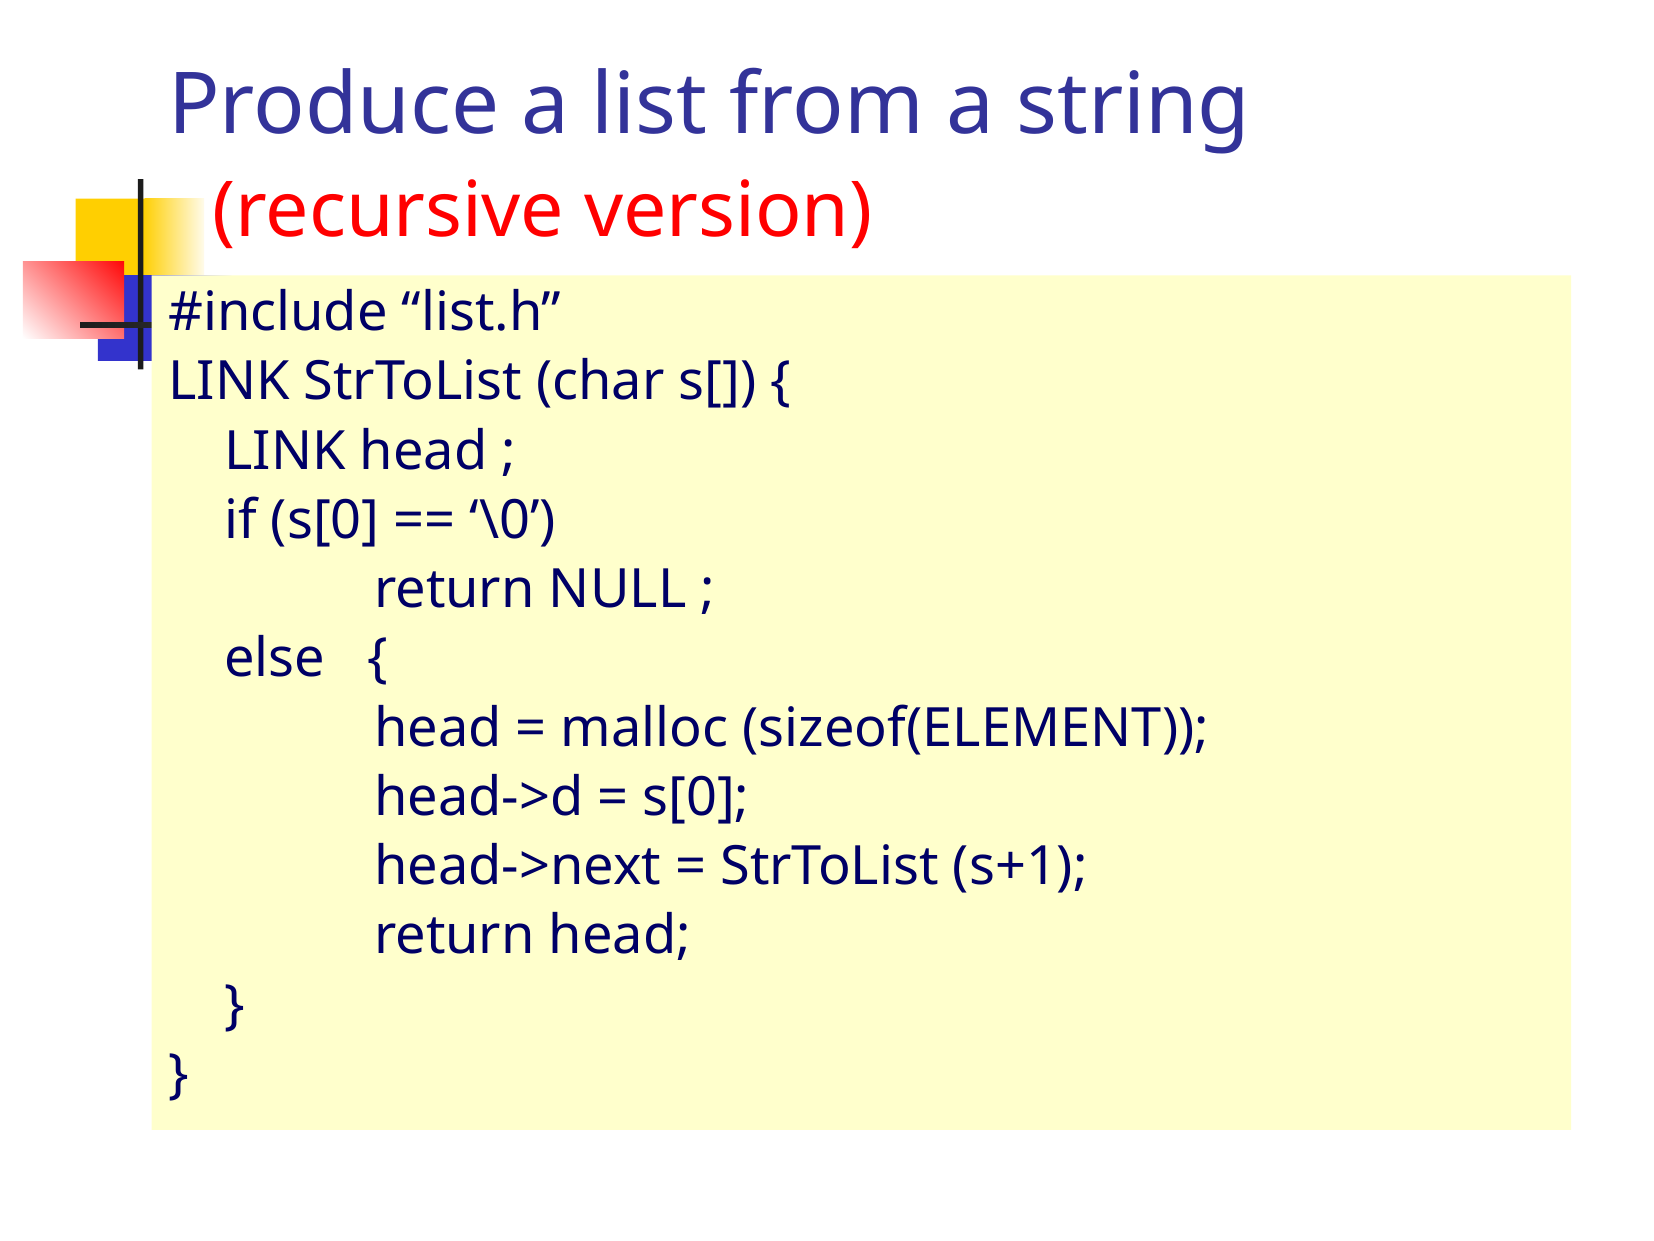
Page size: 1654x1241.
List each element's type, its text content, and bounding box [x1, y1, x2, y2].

list #include “list.h” LINK StrToList (char s[]) { LINK head ; if (s[0] == ‘\0’) return NULL ; else { head = malloc (sizeof(ELEMENT)); head->d = s[0]; head->next = StrToList (s+1); return head; } } [151, 275, 1572, 1130]
title Produce a list from a string (recursive version) [151, 96, 1549, 262]
